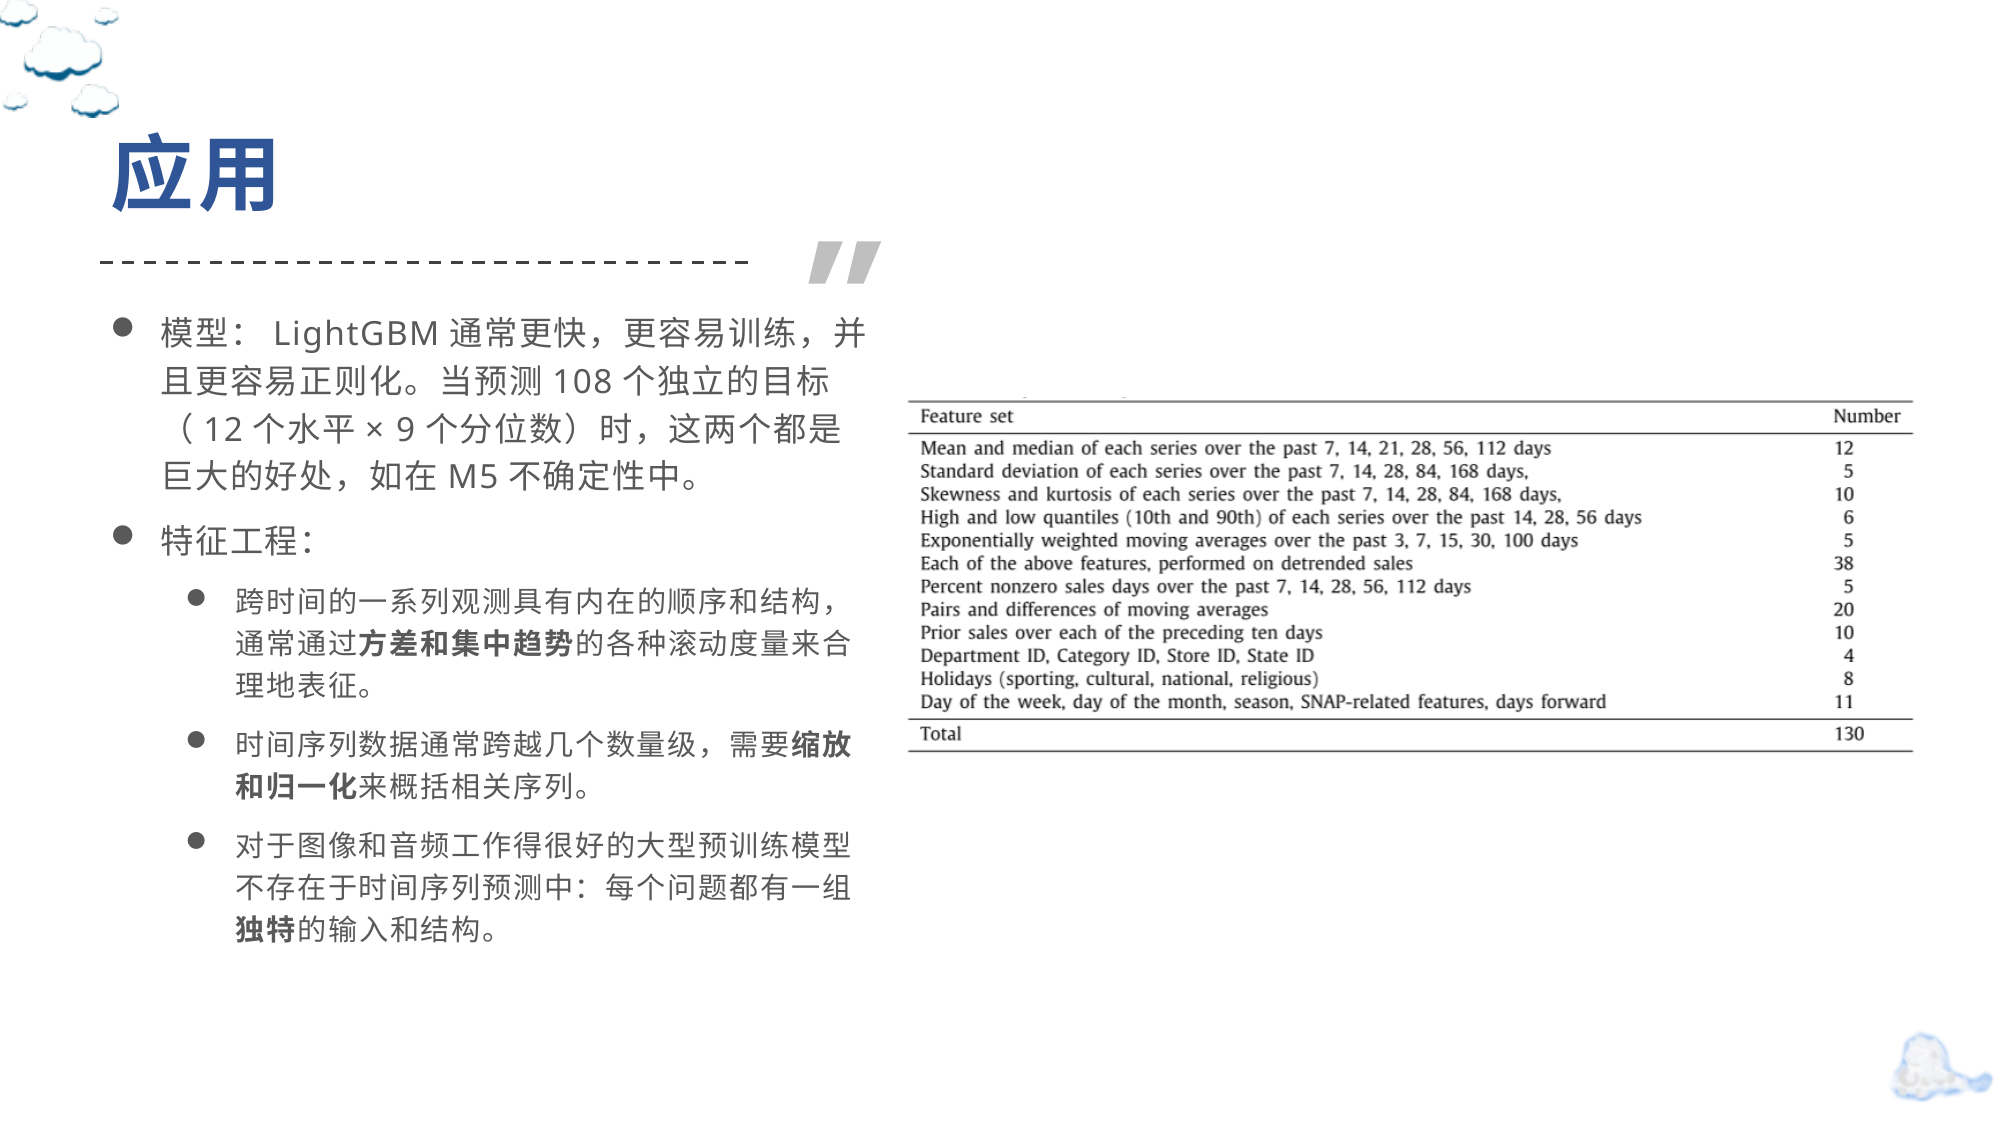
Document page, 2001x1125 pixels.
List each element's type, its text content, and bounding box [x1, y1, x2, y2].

picture [0, 0, 119, 119]
text_box [807, 240, 845, 285]
text_box 应用 [99, 99, 882, 225]
text_box [845, 240, 883, 285]
picture [903, 397, 1924, 758]
text_box 模型：LightGBM通常更快，更容易训练，并且更容易正则化。当预测108个独立的目标（12个水平× 9个分位数）时，这两个都是巨大的好处，如在M5不确定性中。 特征工程： 跨时间的一系列观测具有内在的顺序和结构，通常通过方差和集中趋势的各种滚动度量来合理地表征。 时间序列数据通常跨越几个数量级，需要缩放和归一化来概括相关序列。 对于图像和音频工作得很好的大型预训练模型不存在于时间序列预测中：每个问题都有一组独特的输入和结构。 [99, 299, 882, 1025]
picture [1881, 1006, 2000, 1125]
